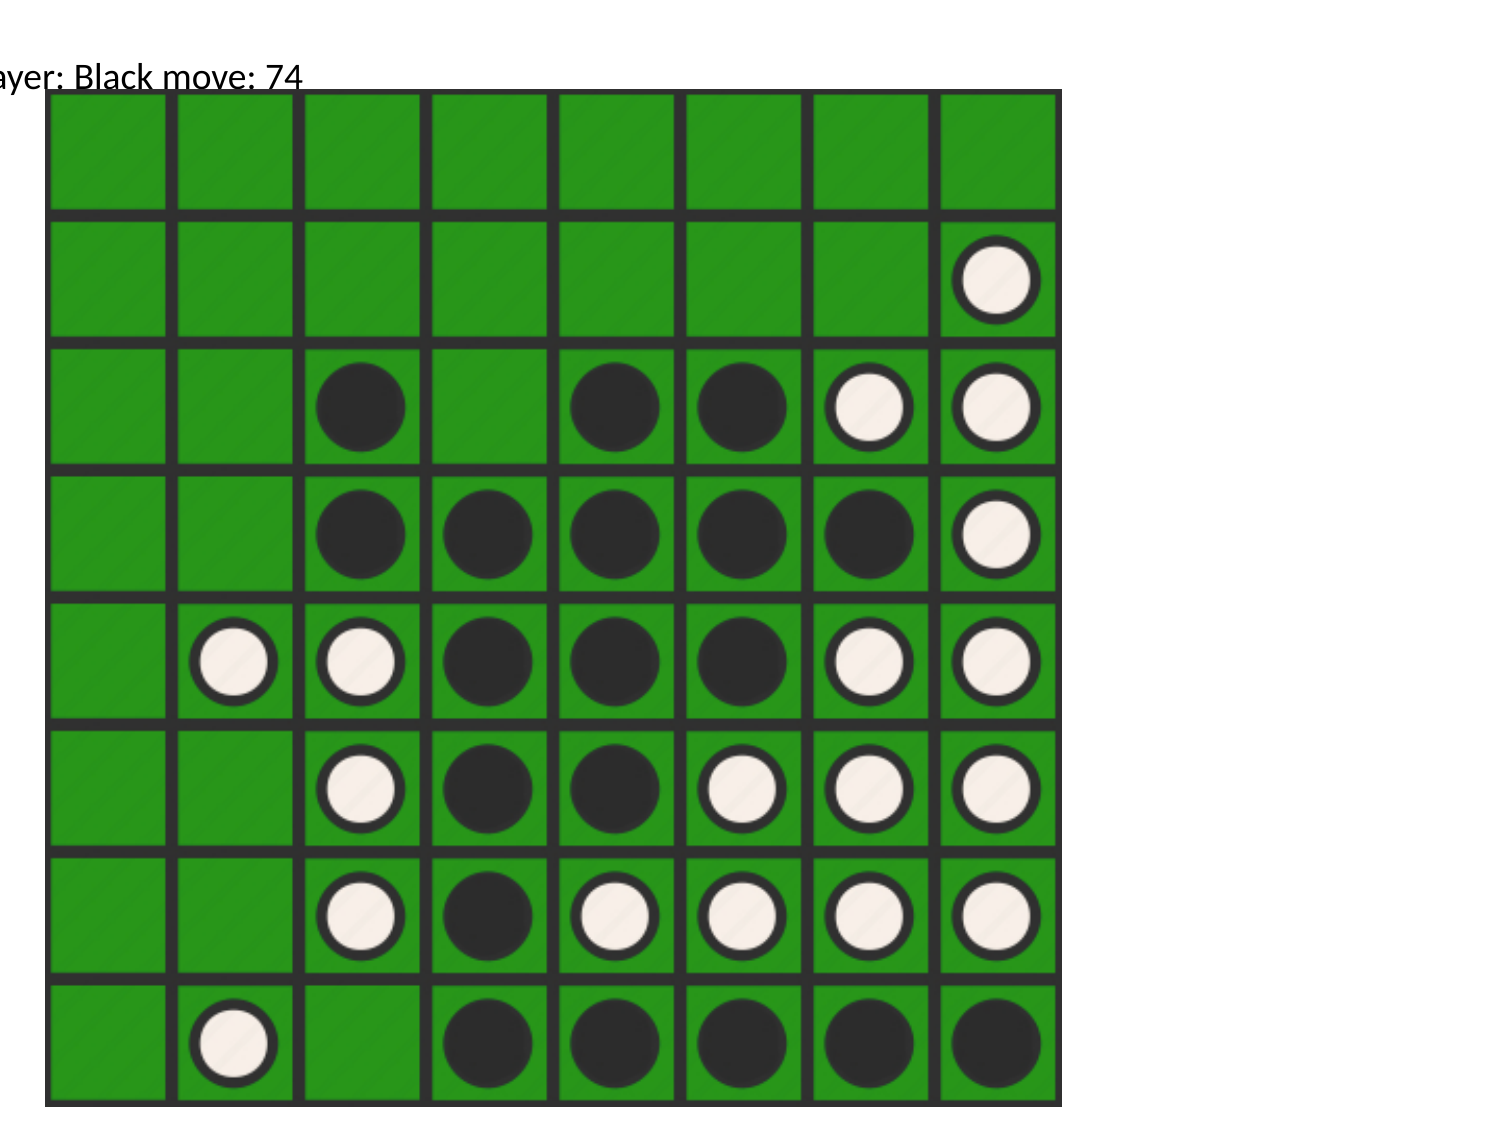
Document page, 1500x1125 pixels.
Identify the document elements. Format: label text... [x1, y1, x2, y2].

text_box turn: 33 player: Black move: 74 [0, 44, 319, 105]
picture [44, 89, 1062, 1107]
